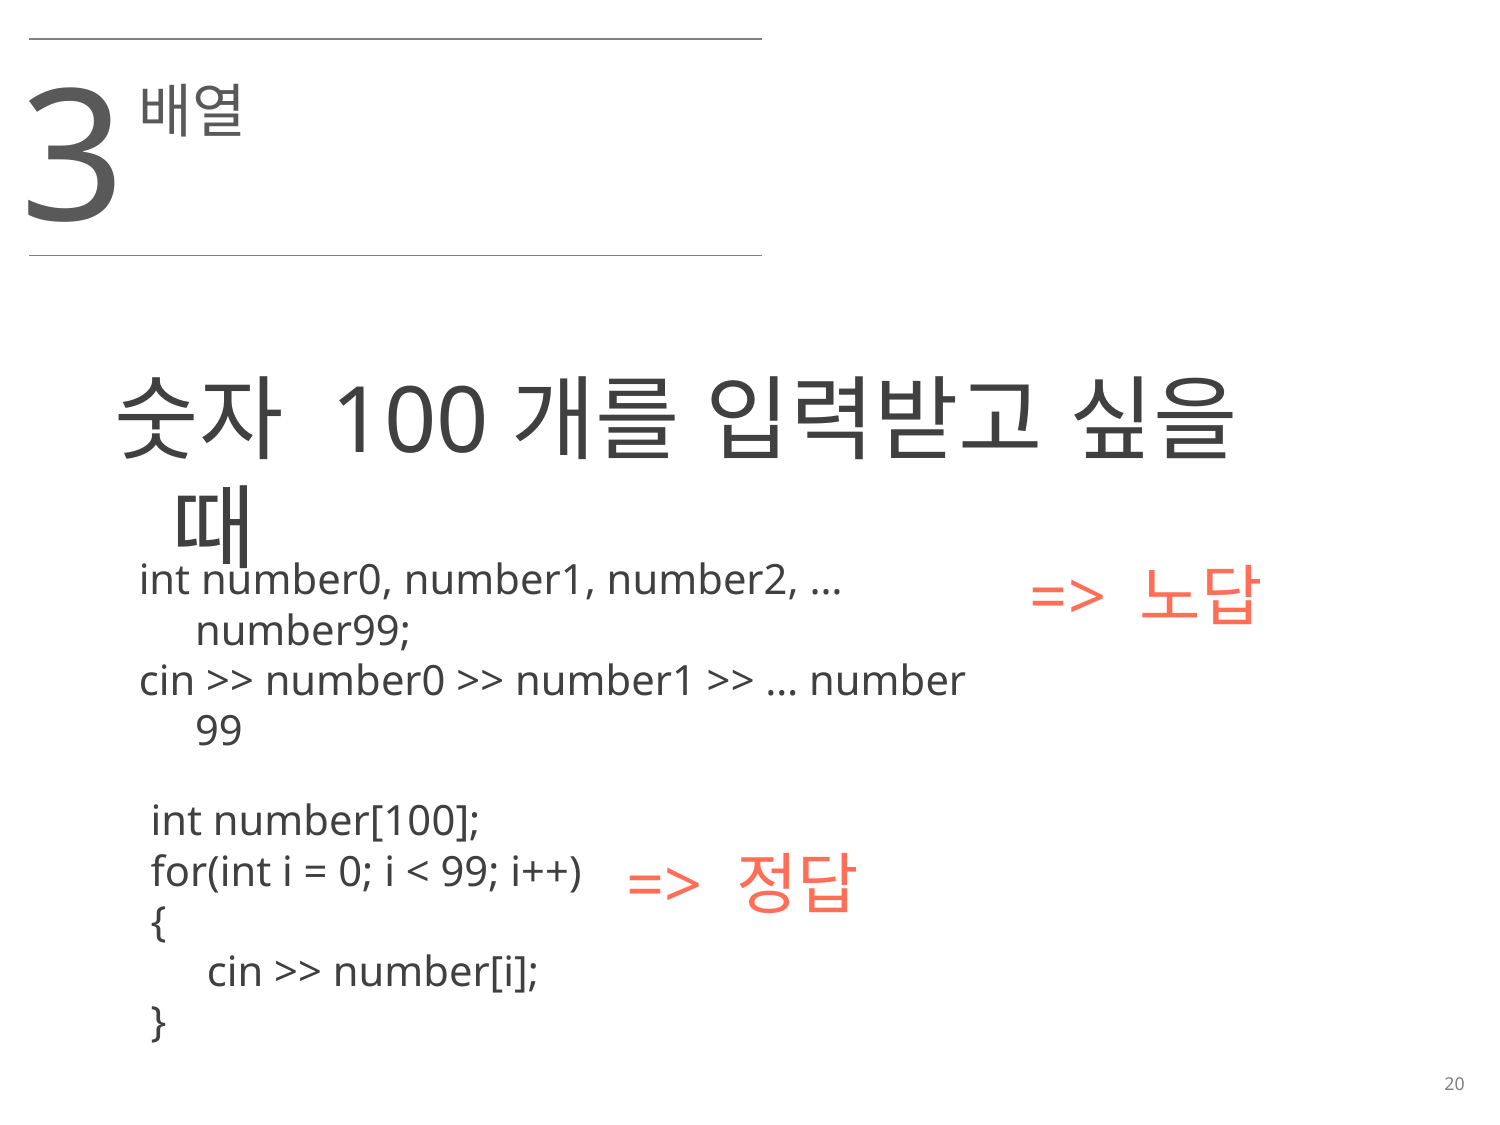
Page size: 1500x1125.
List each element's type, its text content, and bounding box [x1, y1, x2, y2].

text_box int number[100]; for(int i = 0; i < 99; i++) { cin >> number[i]; } [135, 786, 609, 1102]
text_box int number0, number1, number2, … number99; cin >> number0 >> number1 >> … number 99 [123, 546, 1010, 761]
text_box => 노답 [1010, 546, 1294, 641]
text_box 3 [5, 29, 124, 265]
text_box => 정답 [594, 834, 890, 929]
text_box 숫자 100개를 입력받고 싶을 때 [100, 352, 1317, 588]
text_box 배열 [124, 66, 798, 152]
